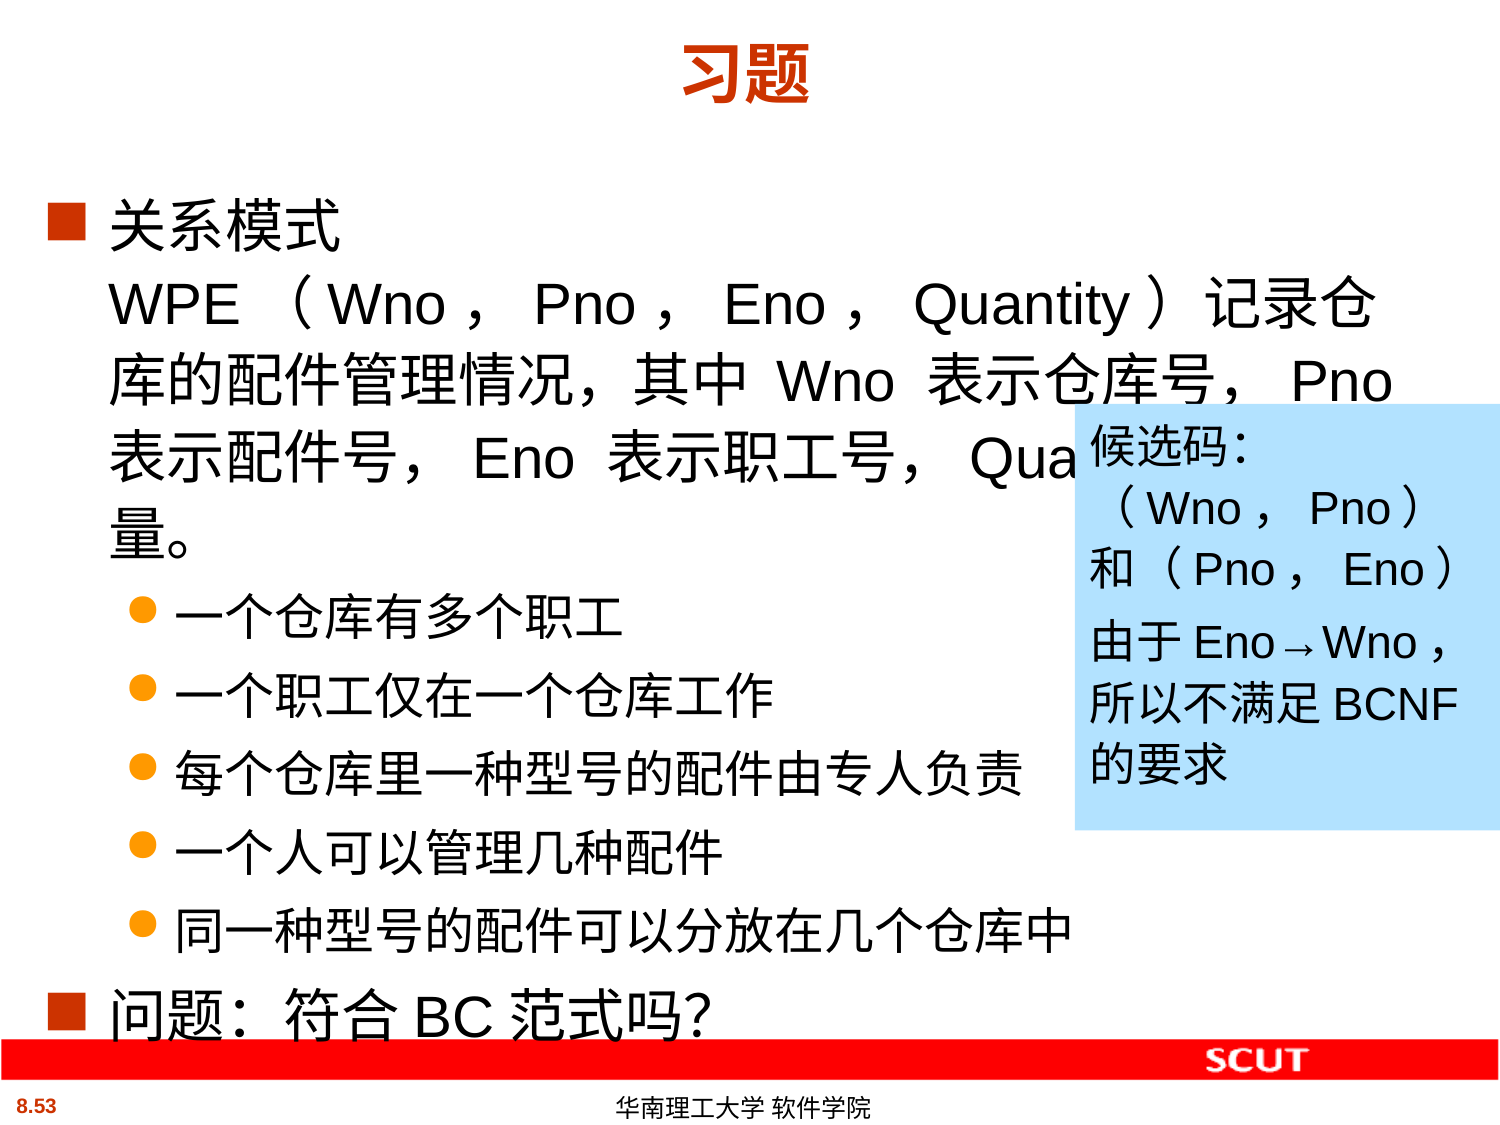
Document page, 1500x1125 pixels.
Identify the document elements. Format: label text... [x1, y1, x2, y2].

list 关系模式 WPE（Wno，Pno，Eno，Quantity）记录仓库的配件管理情况，其中 Wno 表示仓库号，Pno表示配件号，Eno 表示职工号，Quantity表示数量。 一个仓库有多个职工 一个职工仅在一个仓库工作 每个仓库里一种型号的配件由专人负责 一个人可以管理几种配件 同一种型号的配件可以分放在几个仓库中 问题：符合BC范式吗？ [37, 174, 1450, 1038]
text_box 候选码： （Wno，Pno）和（Pno，Eno） 由于Eno→Wno，所以不满足BCNF 的要求 [1074, 403, 1500, 831]
title 习题 [37, 18, 1452, 120]
picture [0, 1038, 1500, 1083]
